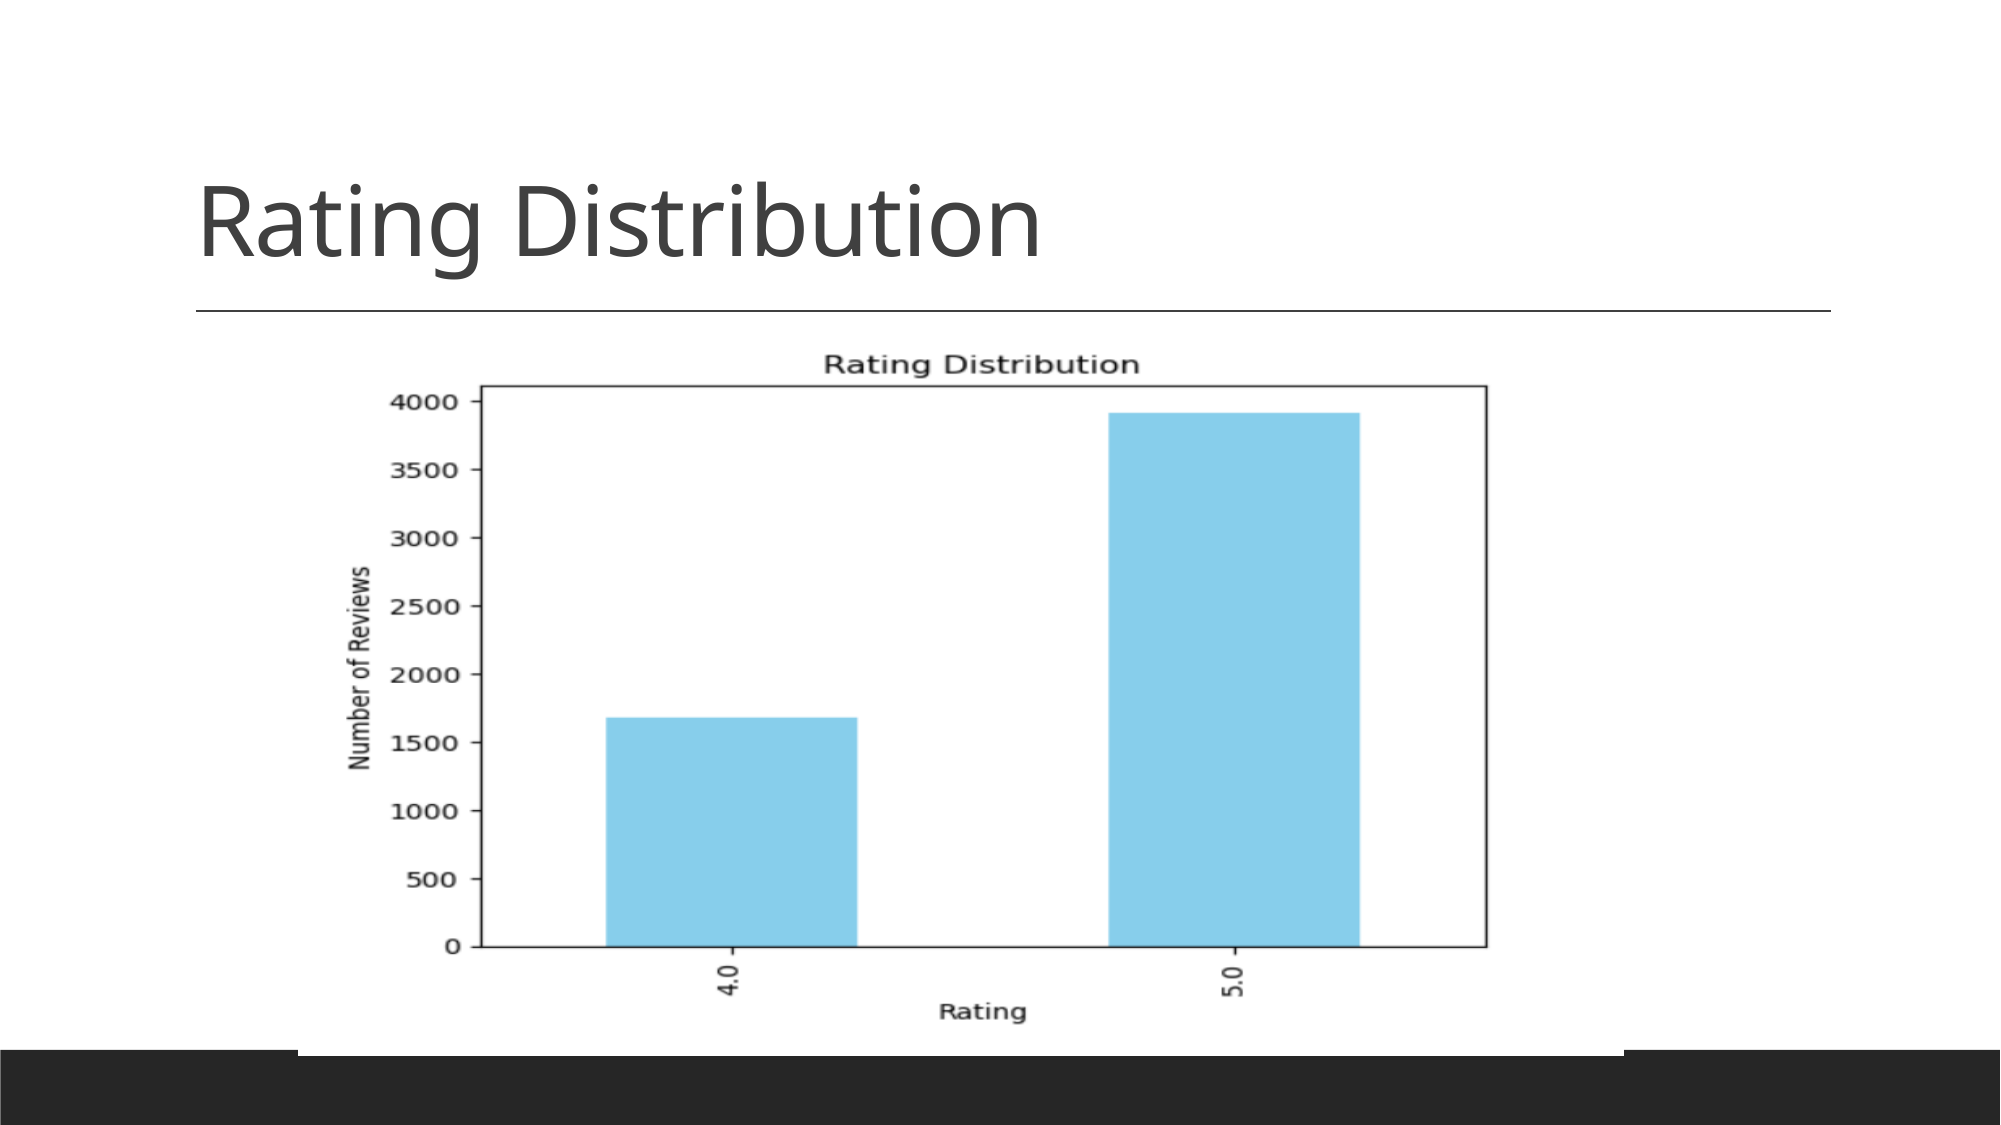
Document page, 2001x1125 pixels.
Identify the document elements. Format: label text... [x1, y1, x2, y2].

title Rating Distribution [180, 47, 1830, 285]
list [297, 345, 1625, 1057]
